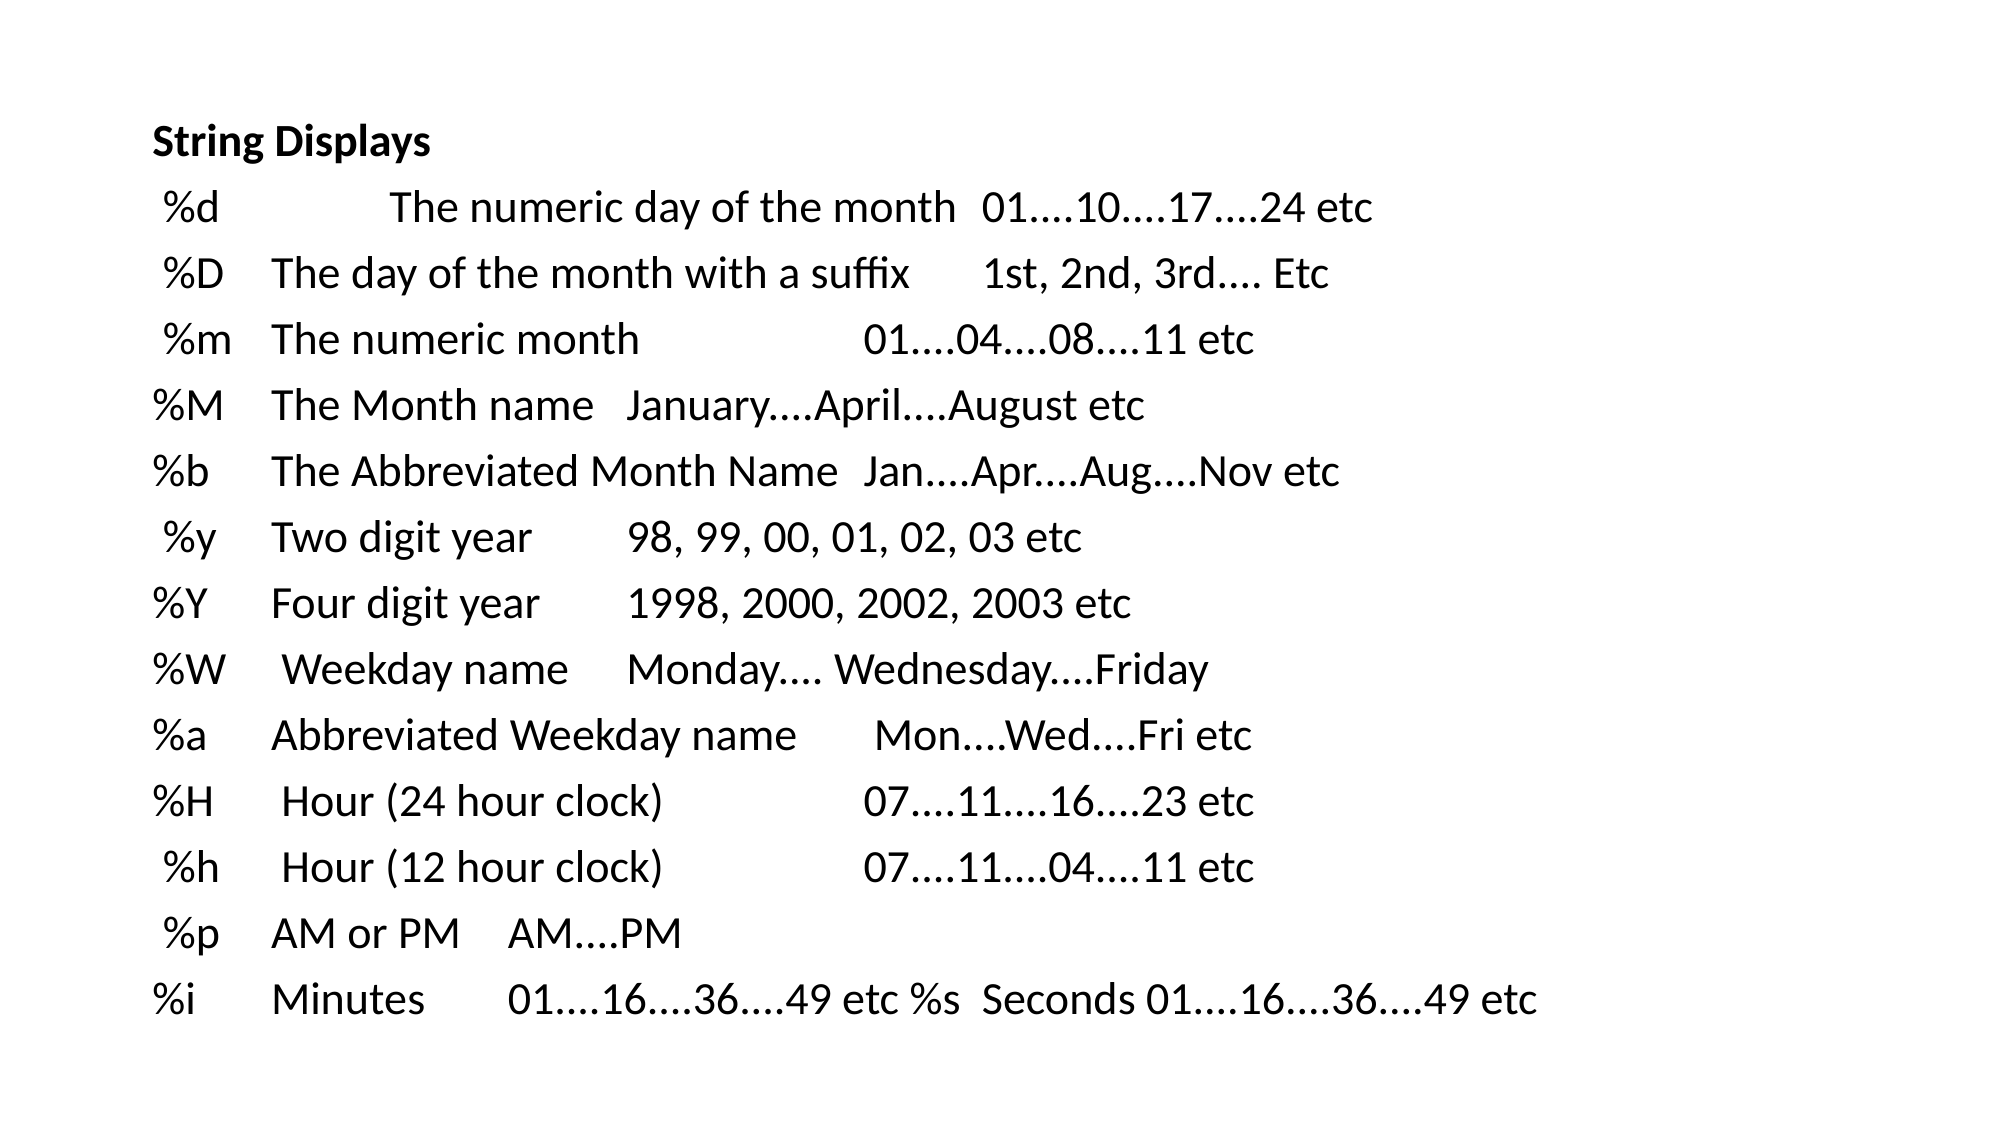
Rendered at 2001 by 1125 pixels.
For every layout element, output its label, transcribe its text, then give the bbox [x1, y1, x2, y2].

list String Displays %d The numeric day of the month 01....10....17....24 etc %D The day of the month with a suffix 1st, 2nd, 3rd.... Etc %m The numeric month 01....04....08....11 etc %M The Month name January....April....August etc %b The Abbreviated Month Name Jan....Apr....Aug....Nov etc %y Two digit year 98, 99, 00, 01, 02, 03 etc %Y Four digit year 1998, 2000, 2002, 2003 etc %W Weekday name Monday.... Wednesday....Friday %a Abbreviated Weekday name Mon....Wed....Fri etc %H Hour (24 hour clock) 07....11....16....23 etc %h Hour (12 hour clock) 07....11....04....11 etc %p AM or PM AM....PM %i Minutes 01....16....36....49 etc %s Seconds 01....16....36....49 etc [137, 109, 1863, 1069]
